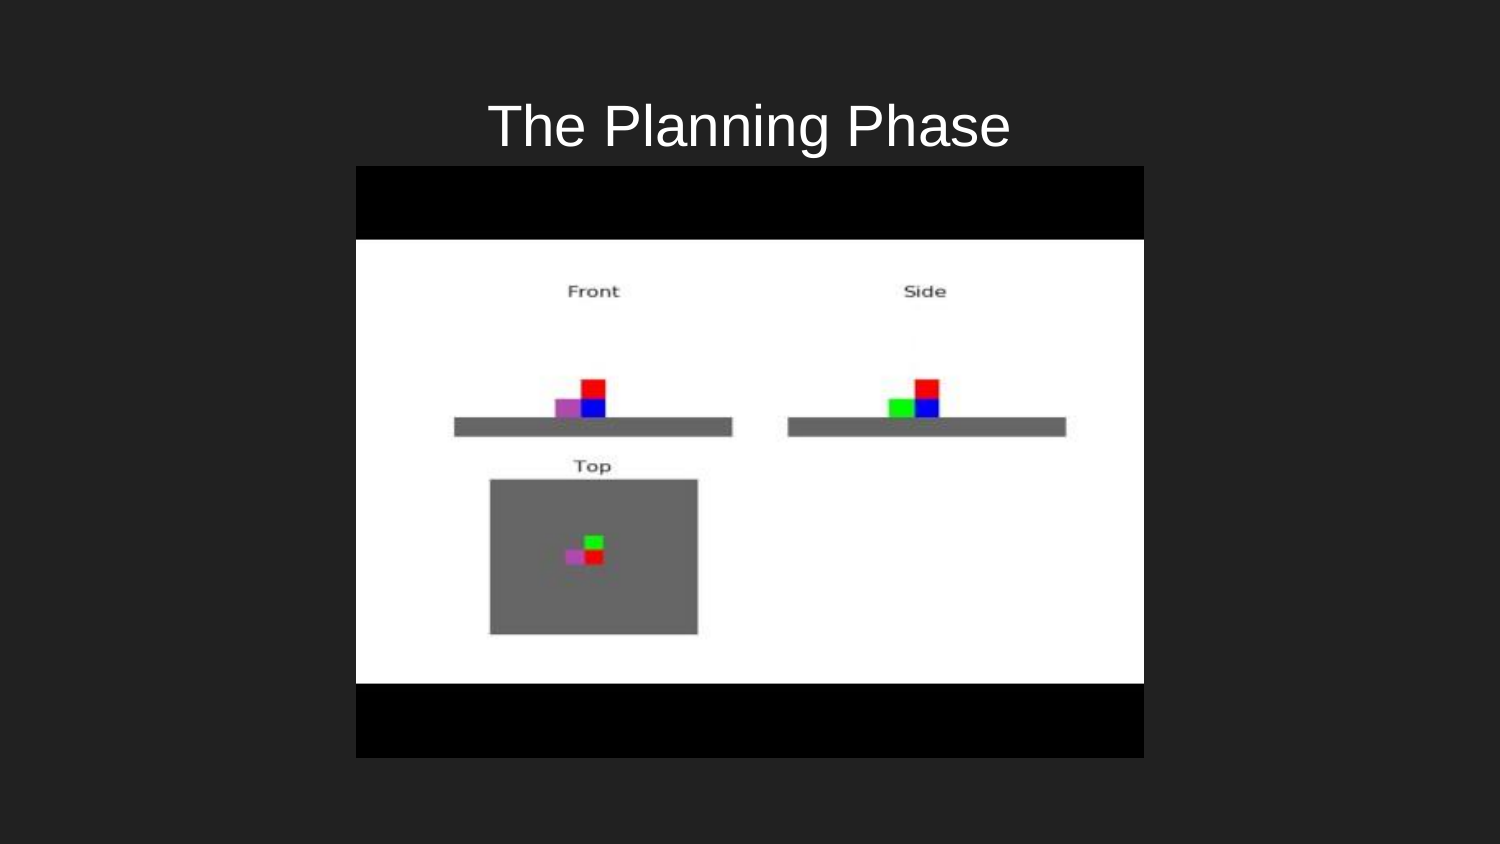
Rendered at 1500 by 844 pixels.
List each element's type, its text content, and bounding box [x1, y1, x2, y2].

title The Planning Phase [51, 72, 1449, 167]
picture [356, 166, 1144, 758]
